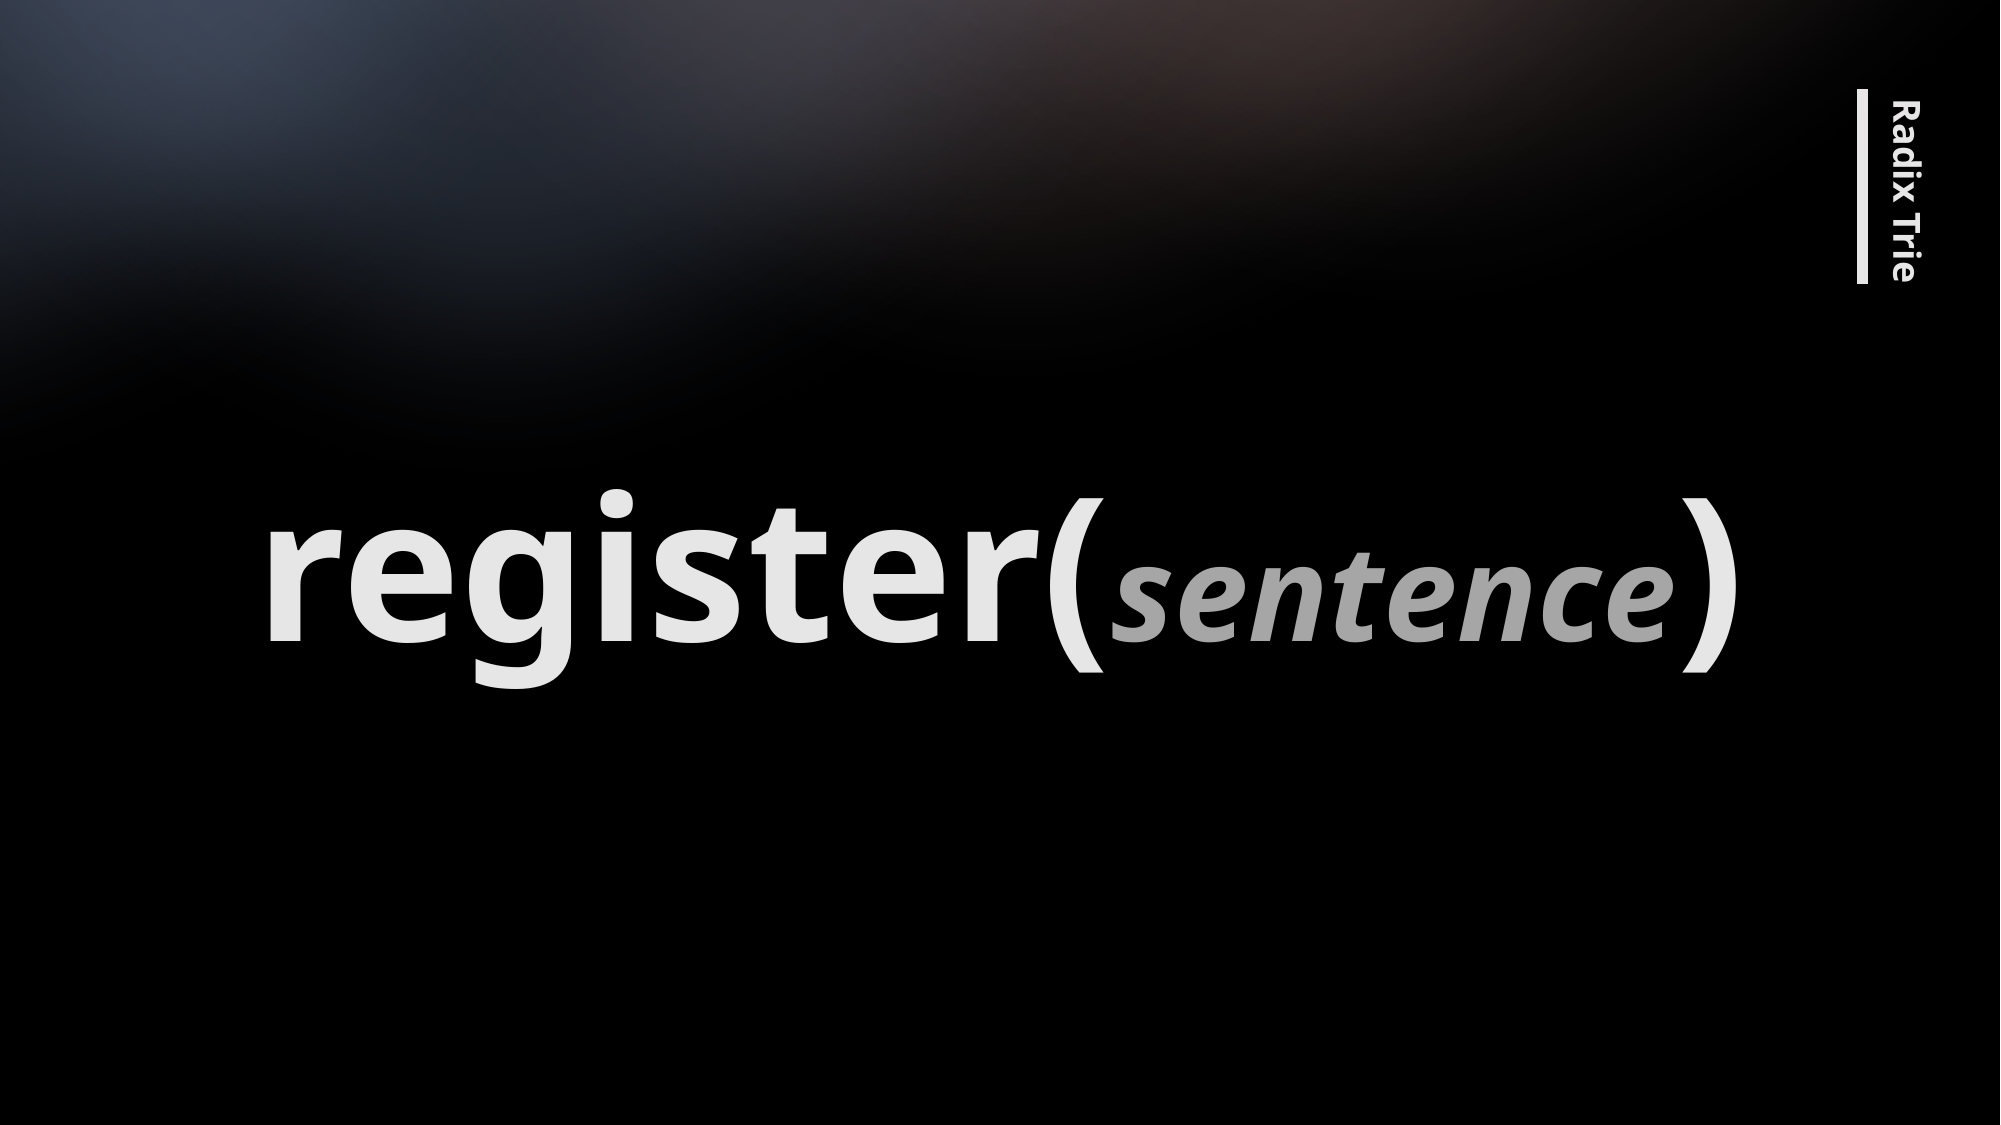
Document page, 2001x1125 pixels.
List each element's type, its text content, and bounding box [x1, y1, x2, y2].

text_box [0, 0, 2000, 563]
text_box register(sentence) [0, 563, 2000, 689]
